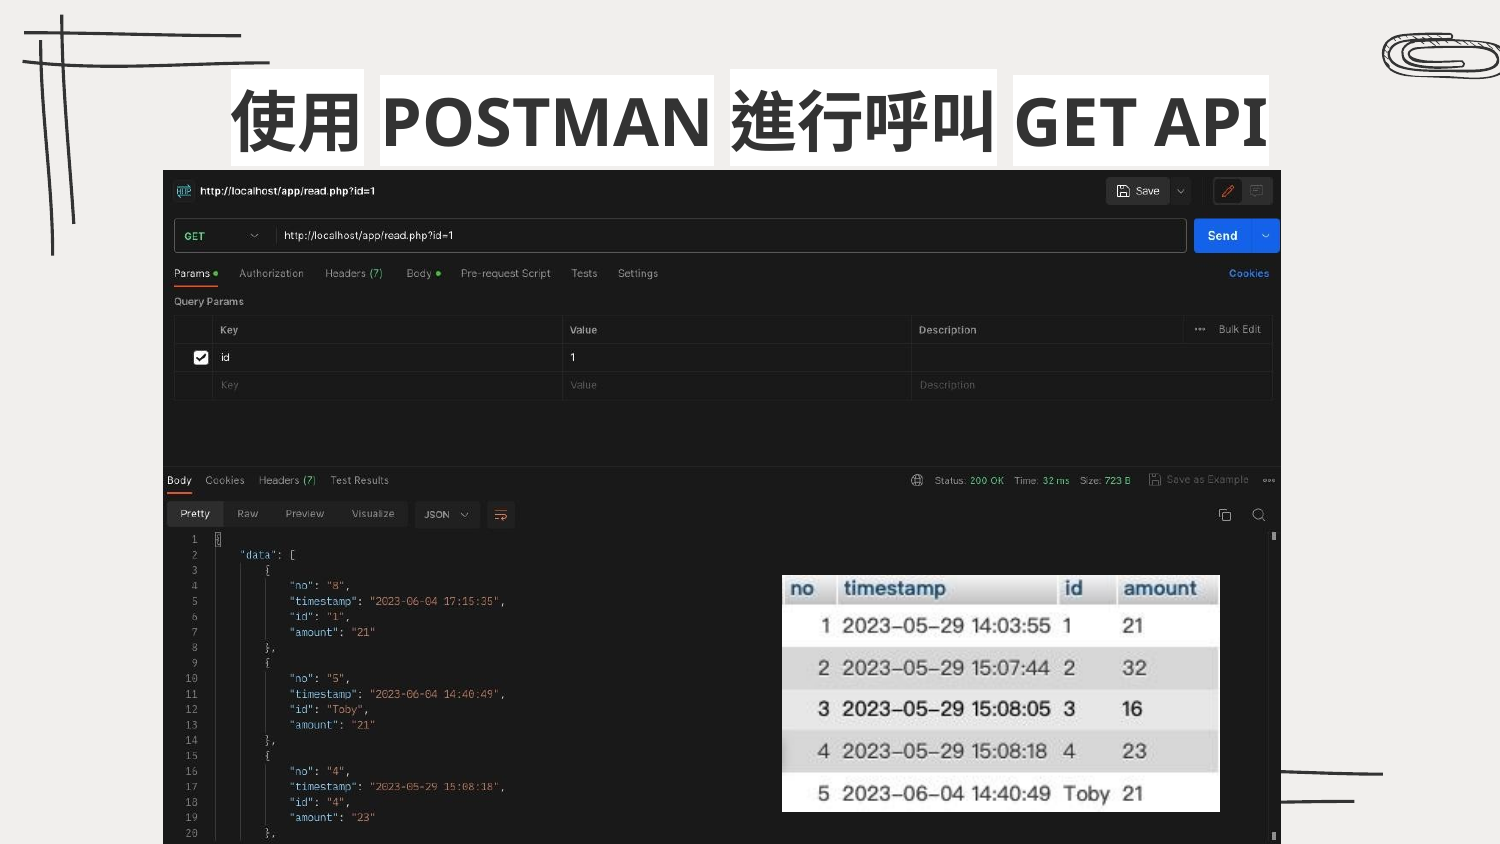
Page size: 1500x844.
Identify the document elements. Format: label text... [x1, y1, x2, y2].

title 使用POSTMAN進行呼叫GET API [118, 52, 1382, 236]
picture [163, 170, 1281, 844]
